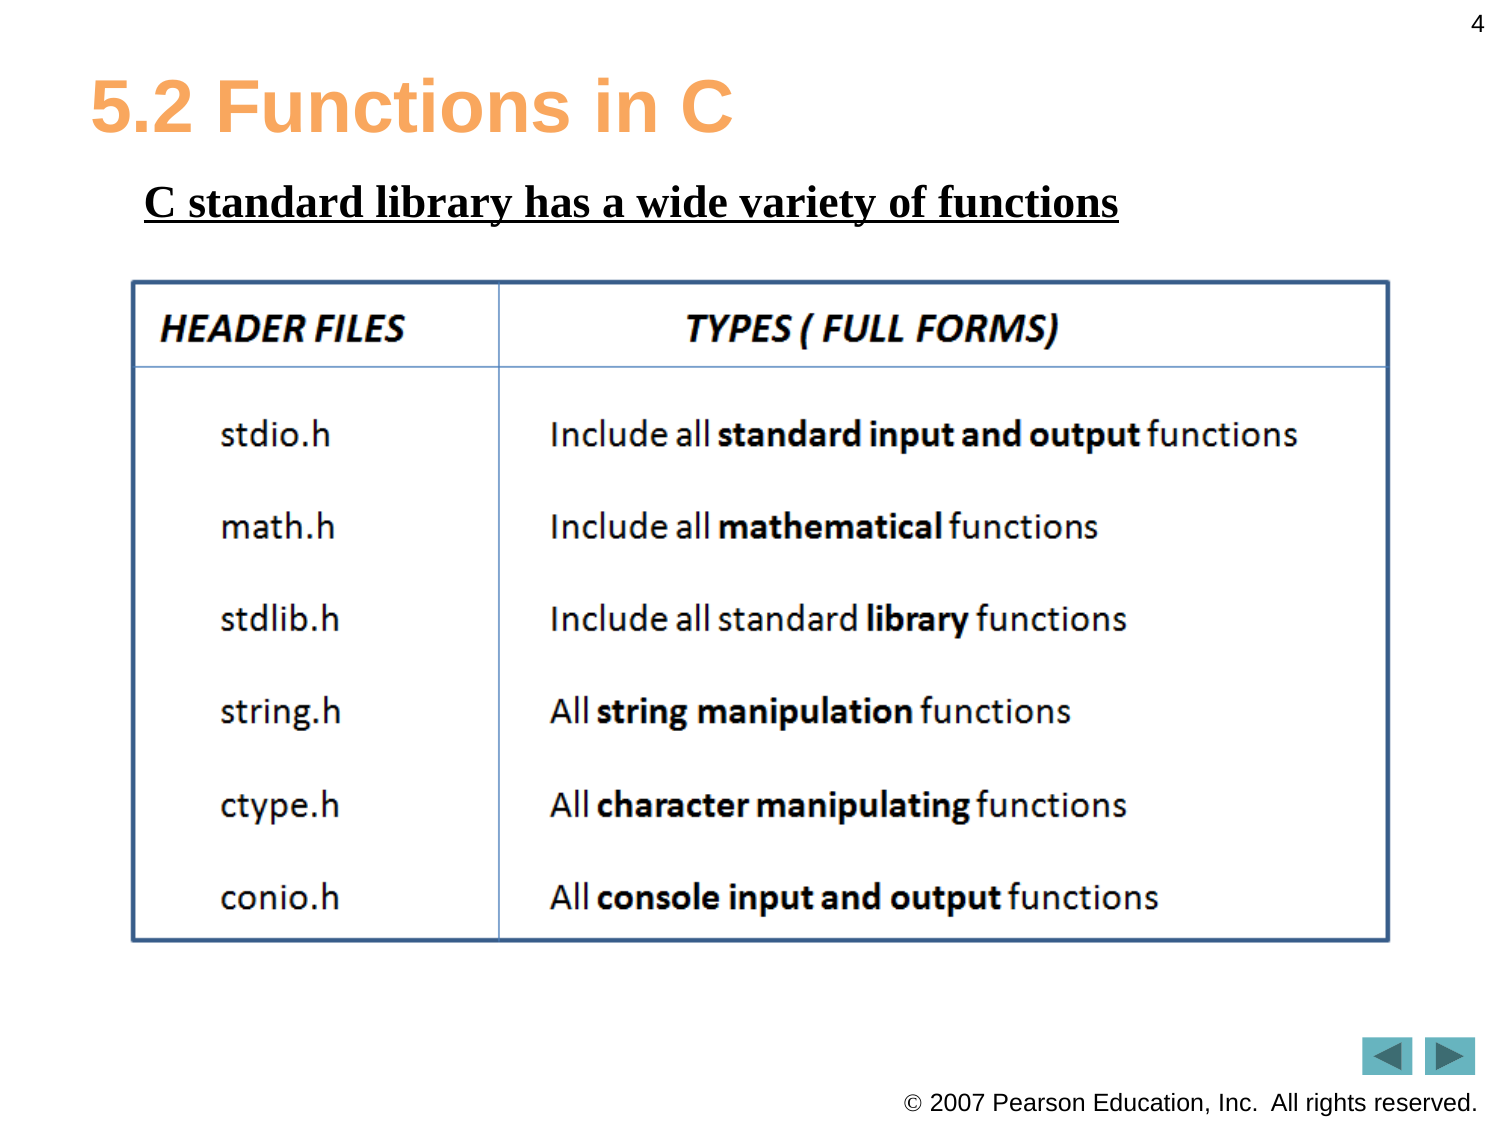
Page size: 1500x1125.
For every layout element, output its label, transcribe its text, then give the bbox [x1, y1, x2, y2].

slide_number 4 [1149, 0, 1500, 79]
picture [115, 262, 1410, 967]
list C standard library has a wide variety of functions [93, 174, 1407, 238]
title 5.2 Functions in C [75, 12, 1425, 200]
